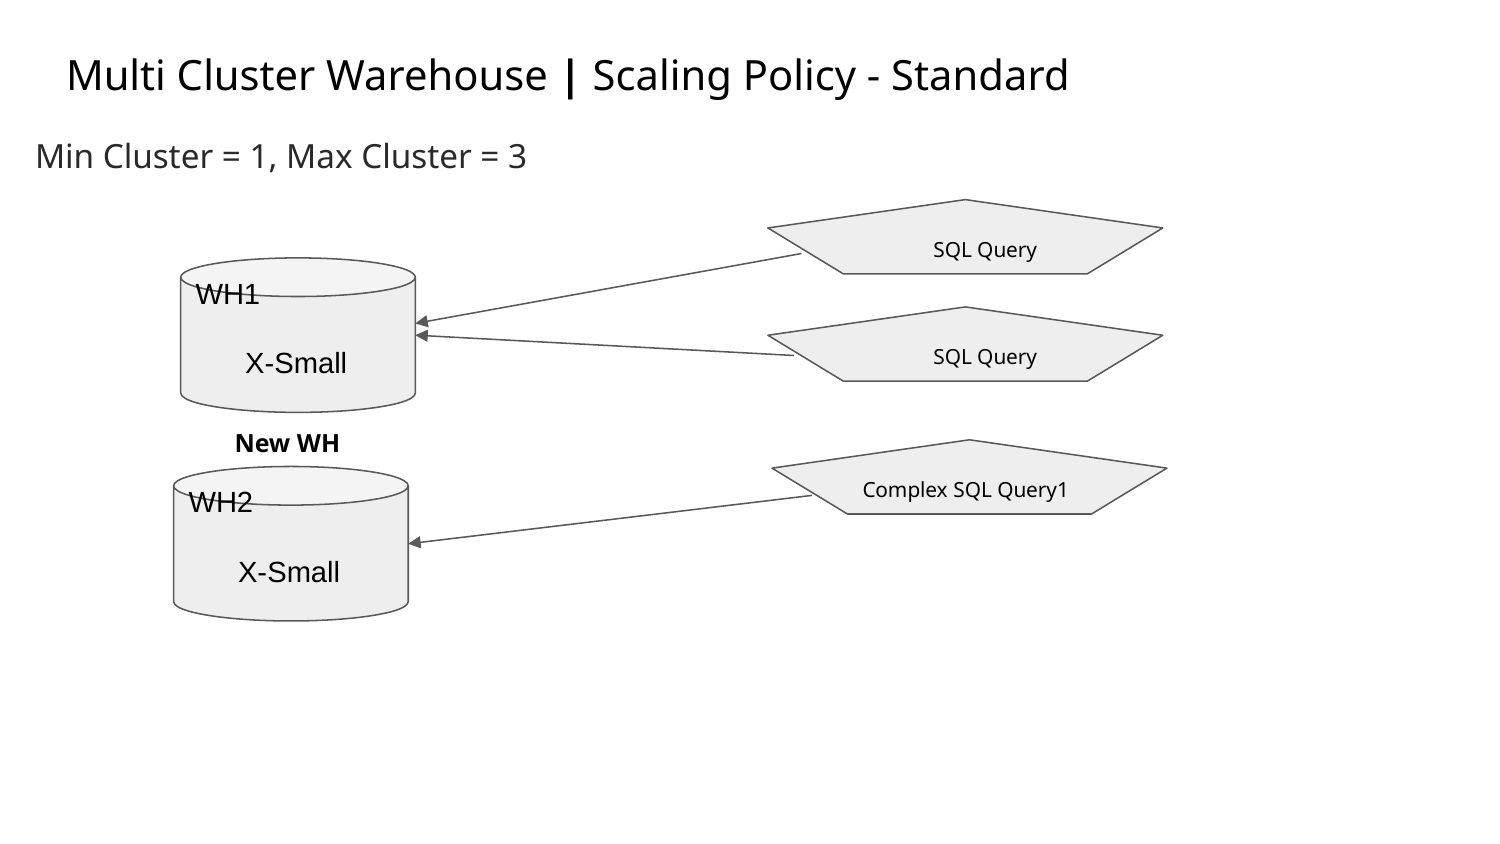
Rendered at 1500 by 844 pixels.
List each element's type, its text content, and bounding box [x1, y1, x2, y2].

text_box WH2 X-Small [173, 470, 409, 621]
text_box Complex SQL Query1 [772, 439, 1167, 515]
text_box New WH [219, 412, 397, 473]
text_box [415, 253, 802, 324]
text_box SQL Query [794, 306, 1163, 382]
text_box SQL Query [767, 199, 1163, 274]
title Multi Cluster Warehouse | Scaling Policy - Standard [51, 33, 1449, 128]
text_box Min Cluster = 1, Max Cluster = 3 [19, 114, 681, 191]
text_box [415, 334, 795, 356]
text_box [408, 495, 813, 544]
text_box WH1 X-Small [180, 257, 416, 412]
